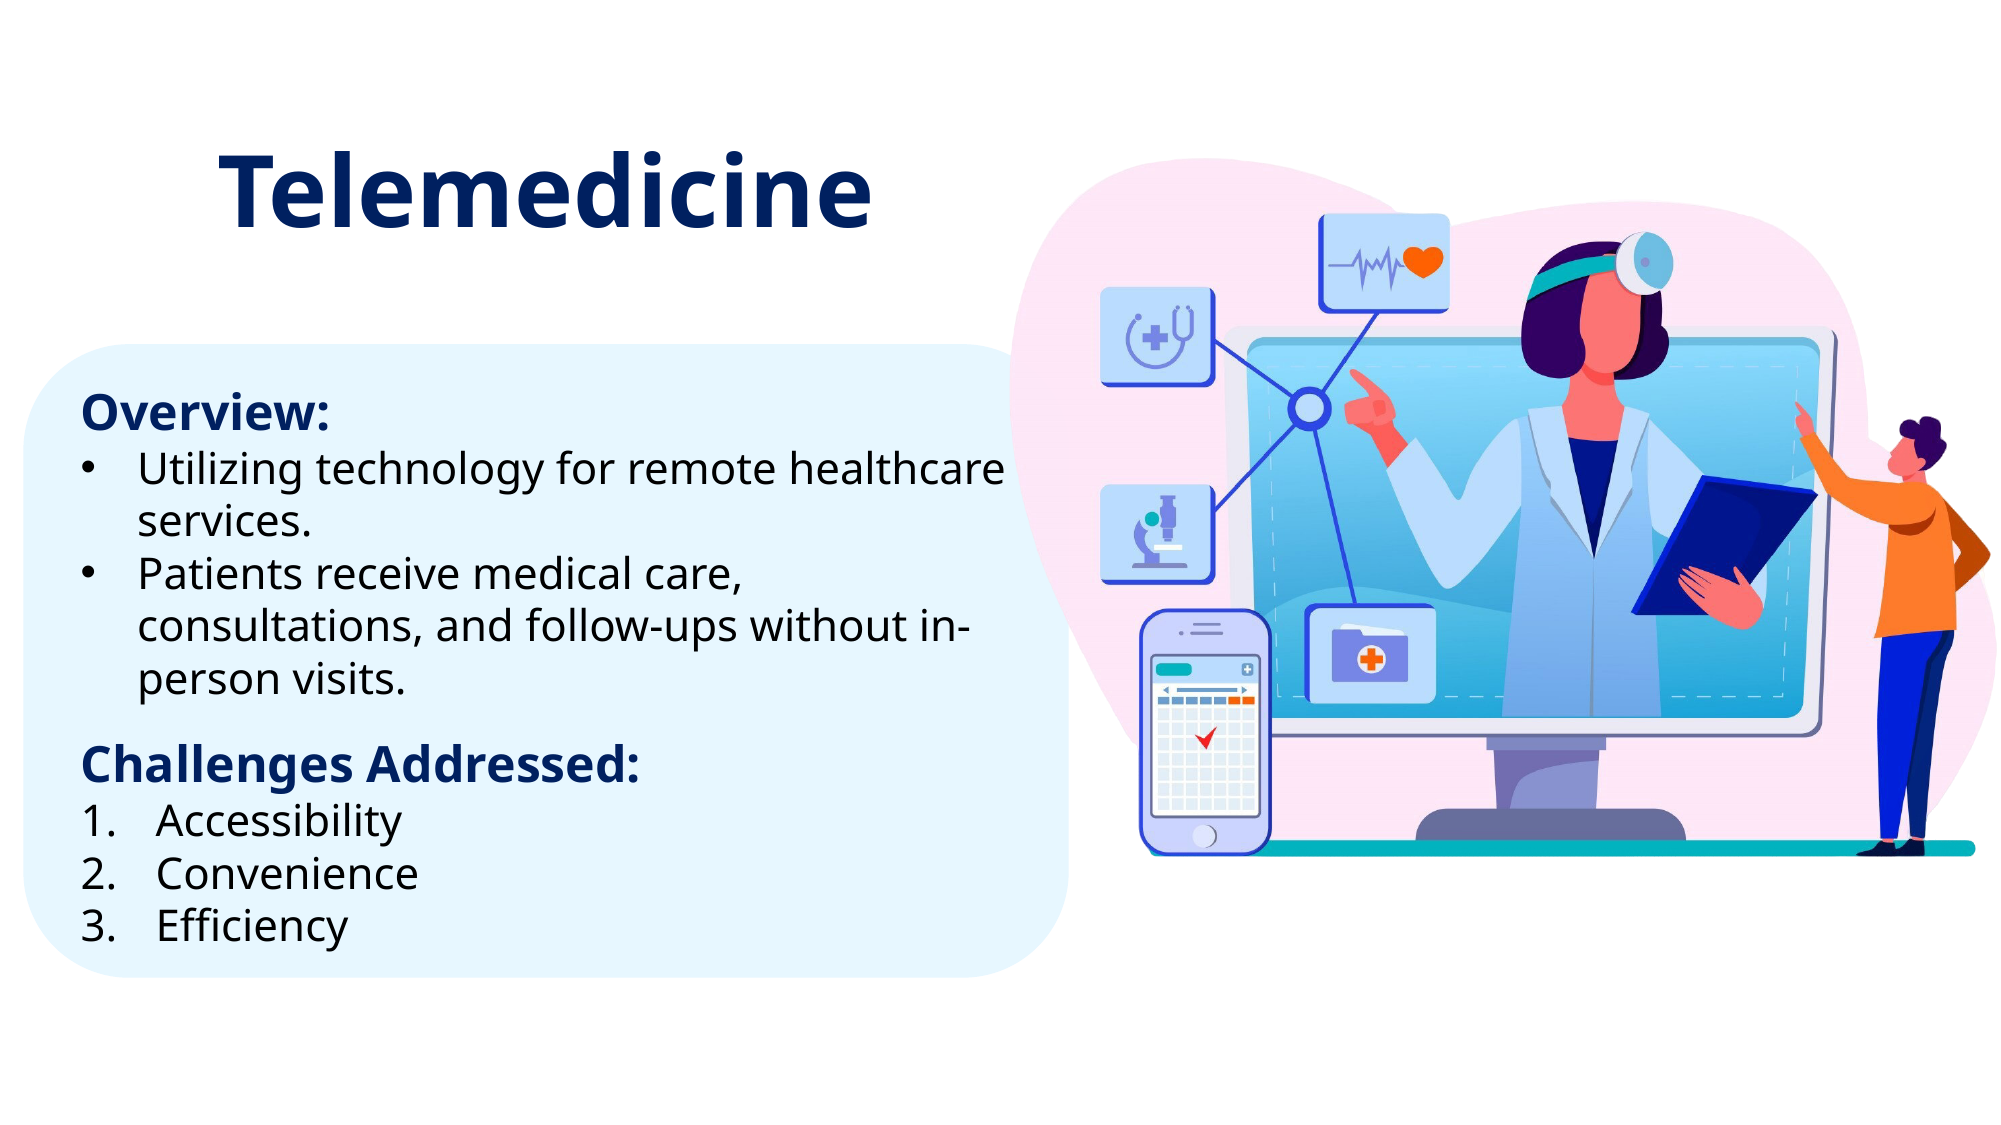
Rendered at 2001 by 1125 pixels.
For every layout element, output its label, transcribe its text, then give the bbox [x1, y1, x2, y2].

text_box Telemedicine [202, 120, 853, 256]
text_box [22, 343, 853, 979]
picture [853, 0, 2000, 1057]
text_box Overview: Utilizing technology for remote healthcare services. Patients receive medical care, consultations, and follow-ups without in-person visits. Challenges Addressed: Accessibility Convenience Efficiency [65, 373, 853, 958]
